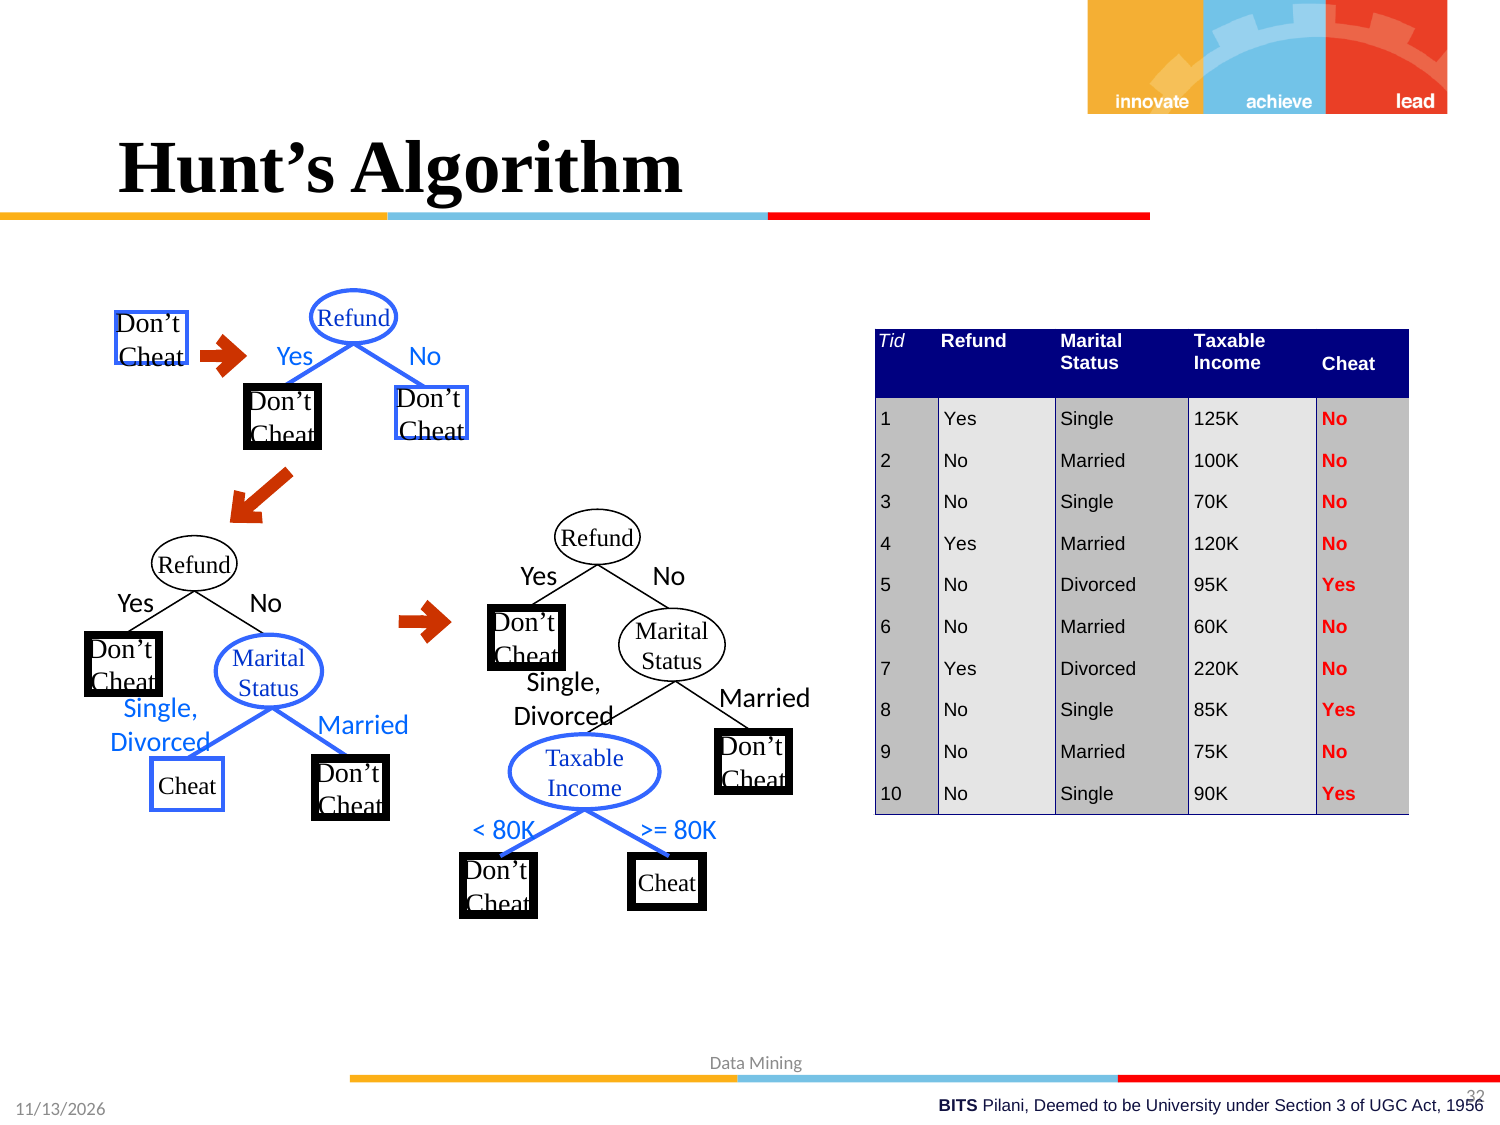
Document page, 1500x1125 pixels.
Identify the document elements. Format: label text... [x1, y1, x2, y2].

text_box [406, 509, 827, 915]
title Hunt’s Algorithm [103, 59, 1397, 278]
picture [1087, 0, 1448, 114]
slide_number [0, 1089, 338, 1125]
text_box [87, 494, 426, 817]
text_box Don’t Cheat [115, 312, 187, 364]
slide_number 32 [1149, 1065, 1500, 1125]
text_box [200, 290, 467, 446]
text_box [867, 328, 1409, 831]
